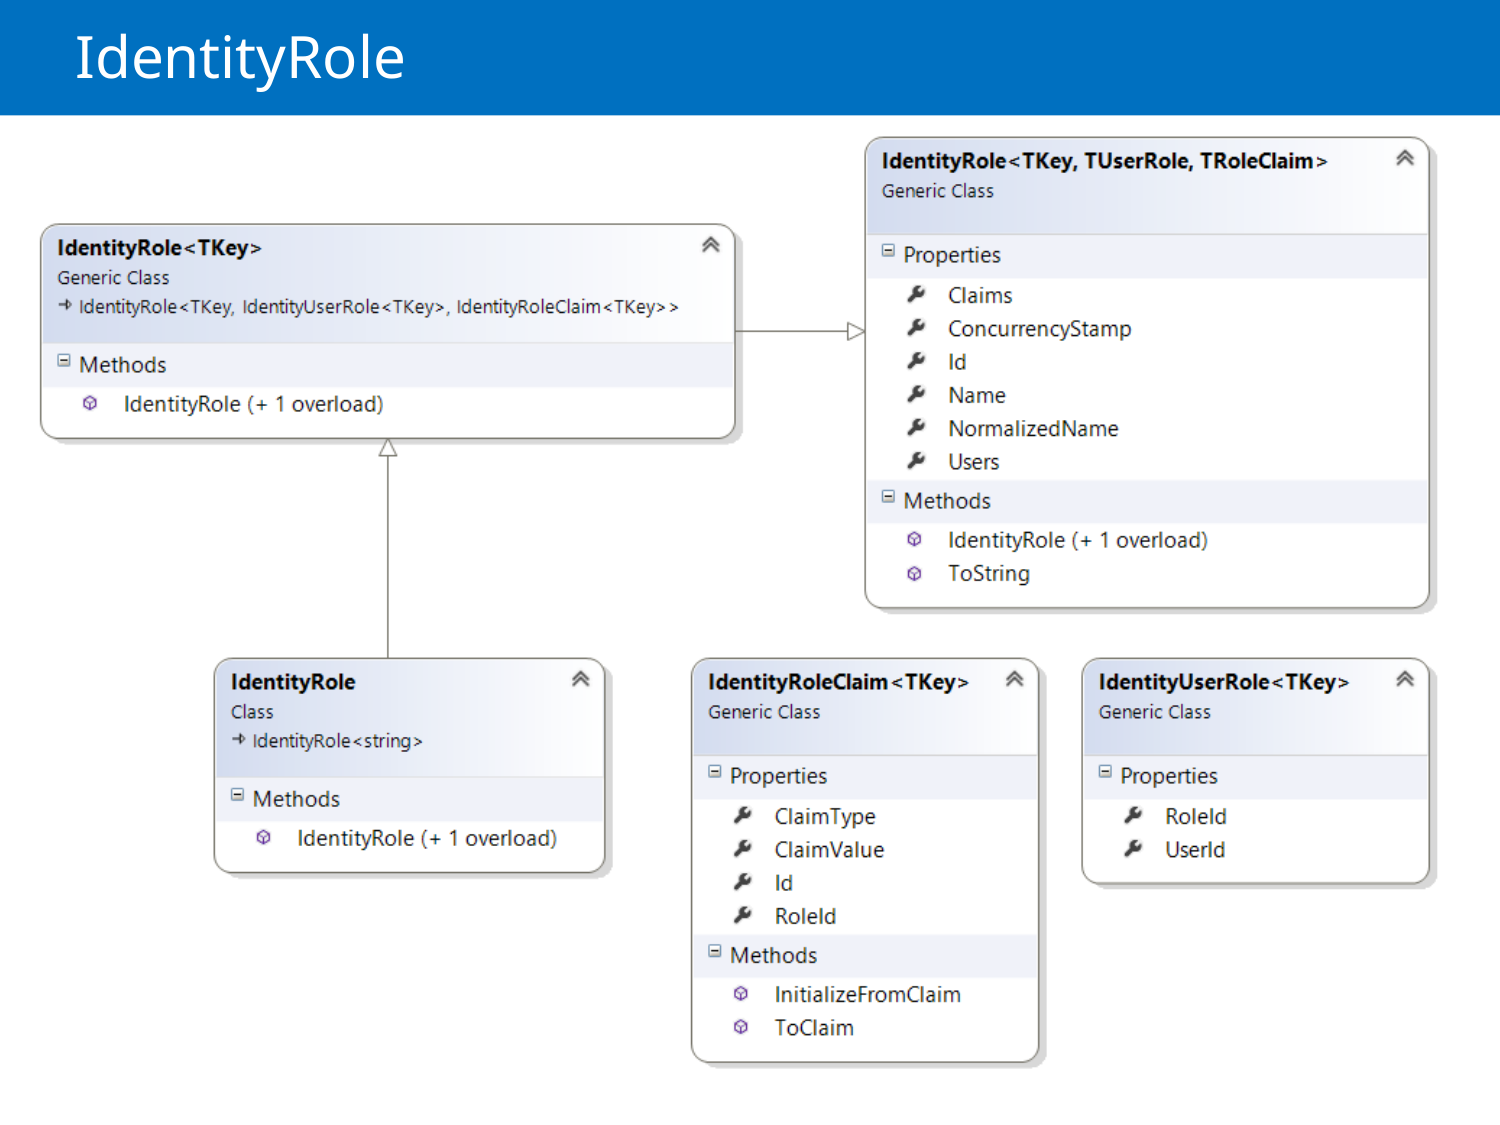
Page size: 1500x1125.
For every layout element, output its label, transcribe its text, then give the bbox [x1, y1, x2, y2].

title IdentityRole [75, 0, 1351, 122]
picture [33, 131, 1449, 1079]
